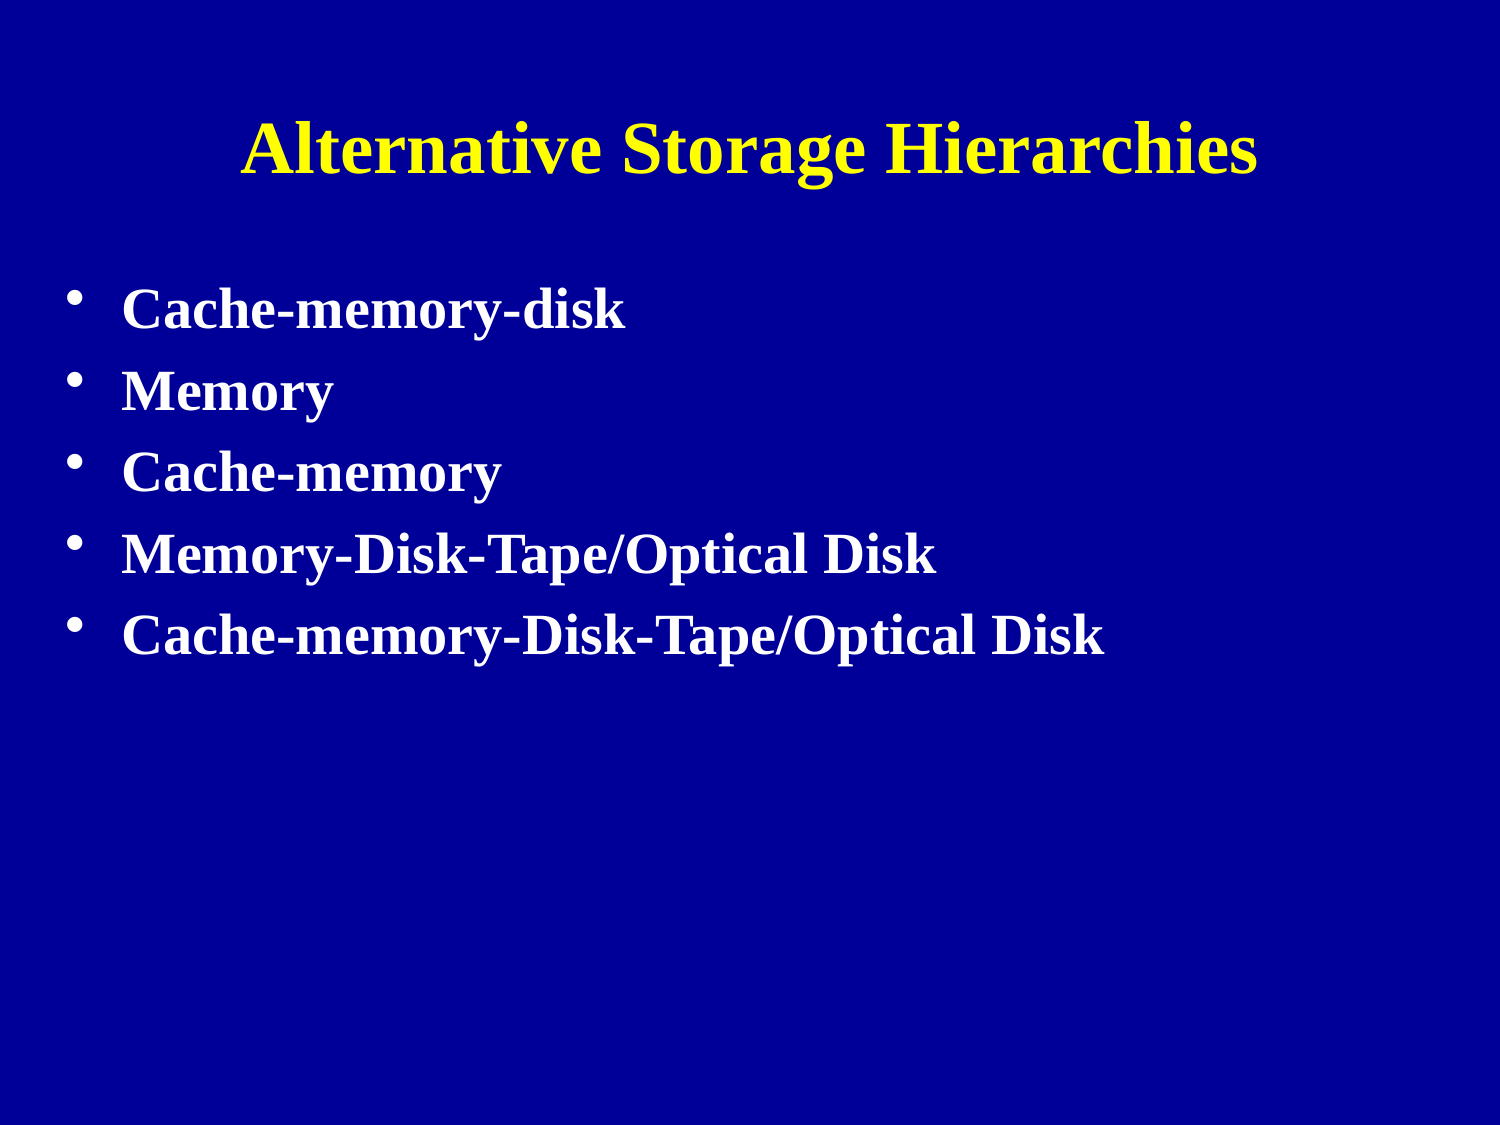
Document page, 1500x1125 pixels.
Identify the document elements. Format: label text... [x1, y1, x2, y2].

list Cache-memory-disk Memory Cache-memory Memory-Disk-Tape/Optical Disk Cache-memory-Disk-Tape/Optical Disk [49, 262, 1463, 1001]
title Alternative Storage Hierarchies [112, 49, 1388, 238]
